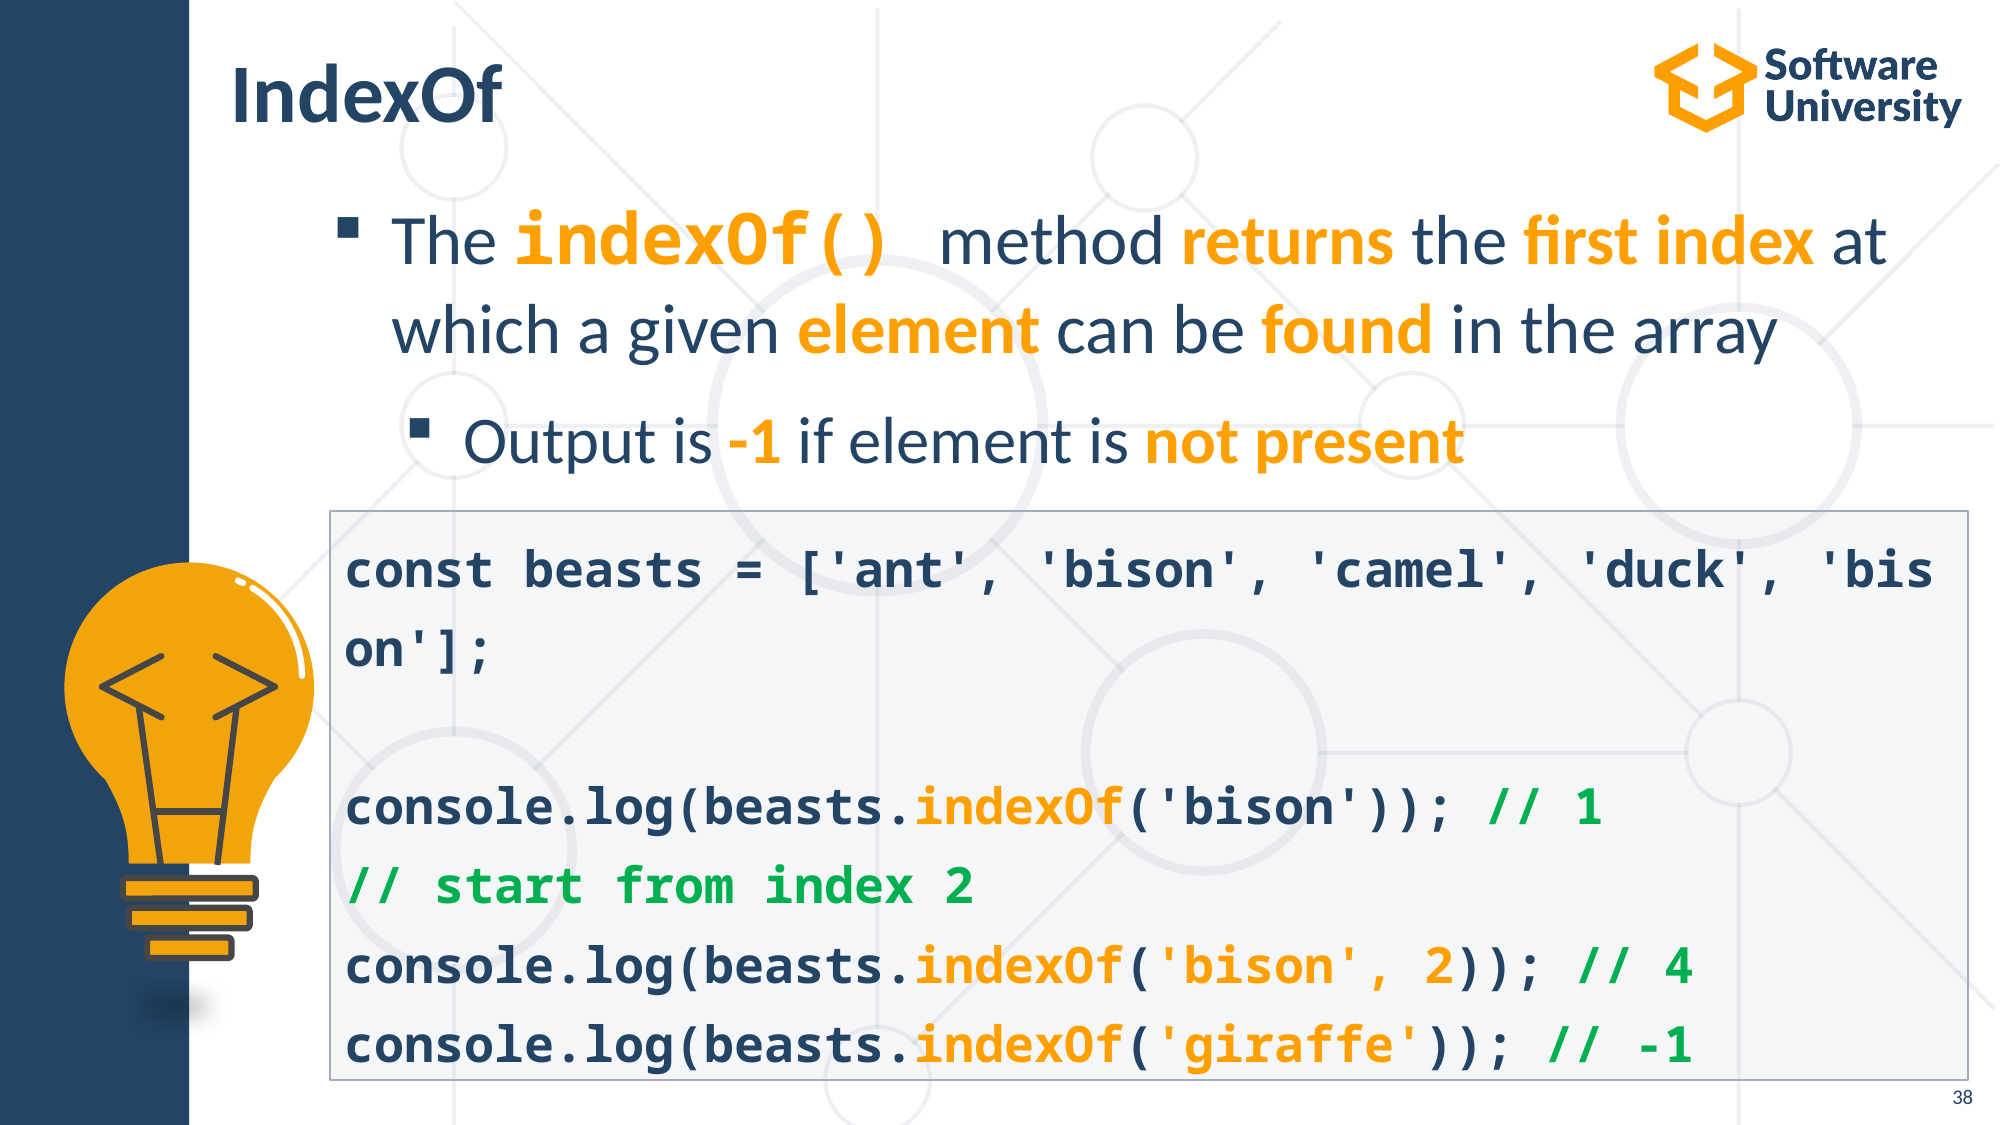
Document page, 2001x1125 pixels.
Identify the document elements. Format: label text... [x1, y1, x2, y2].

text_box const beasts = ['ant', 'bison', 'camel', 'duck', 'bison']; console.log(beasts.indexOf('bison')); // 1 // start from index 2 console.log(beasts.indexOf('bison', 2)); // 4 console.log(beasts.indexOf('giraffe')); // -1 [329, 510, 1968, 1080]
list The indexOf() method returns the first index at which a given element can be found in the array Output is -1 if element is not present [314, 183, 1968, 1094]
title IndexOf [212, 16, 1628, 162]
slide_number 38 [1927, 1067, 1989, 1117]
picture [1641, 31, 1973, 145]
